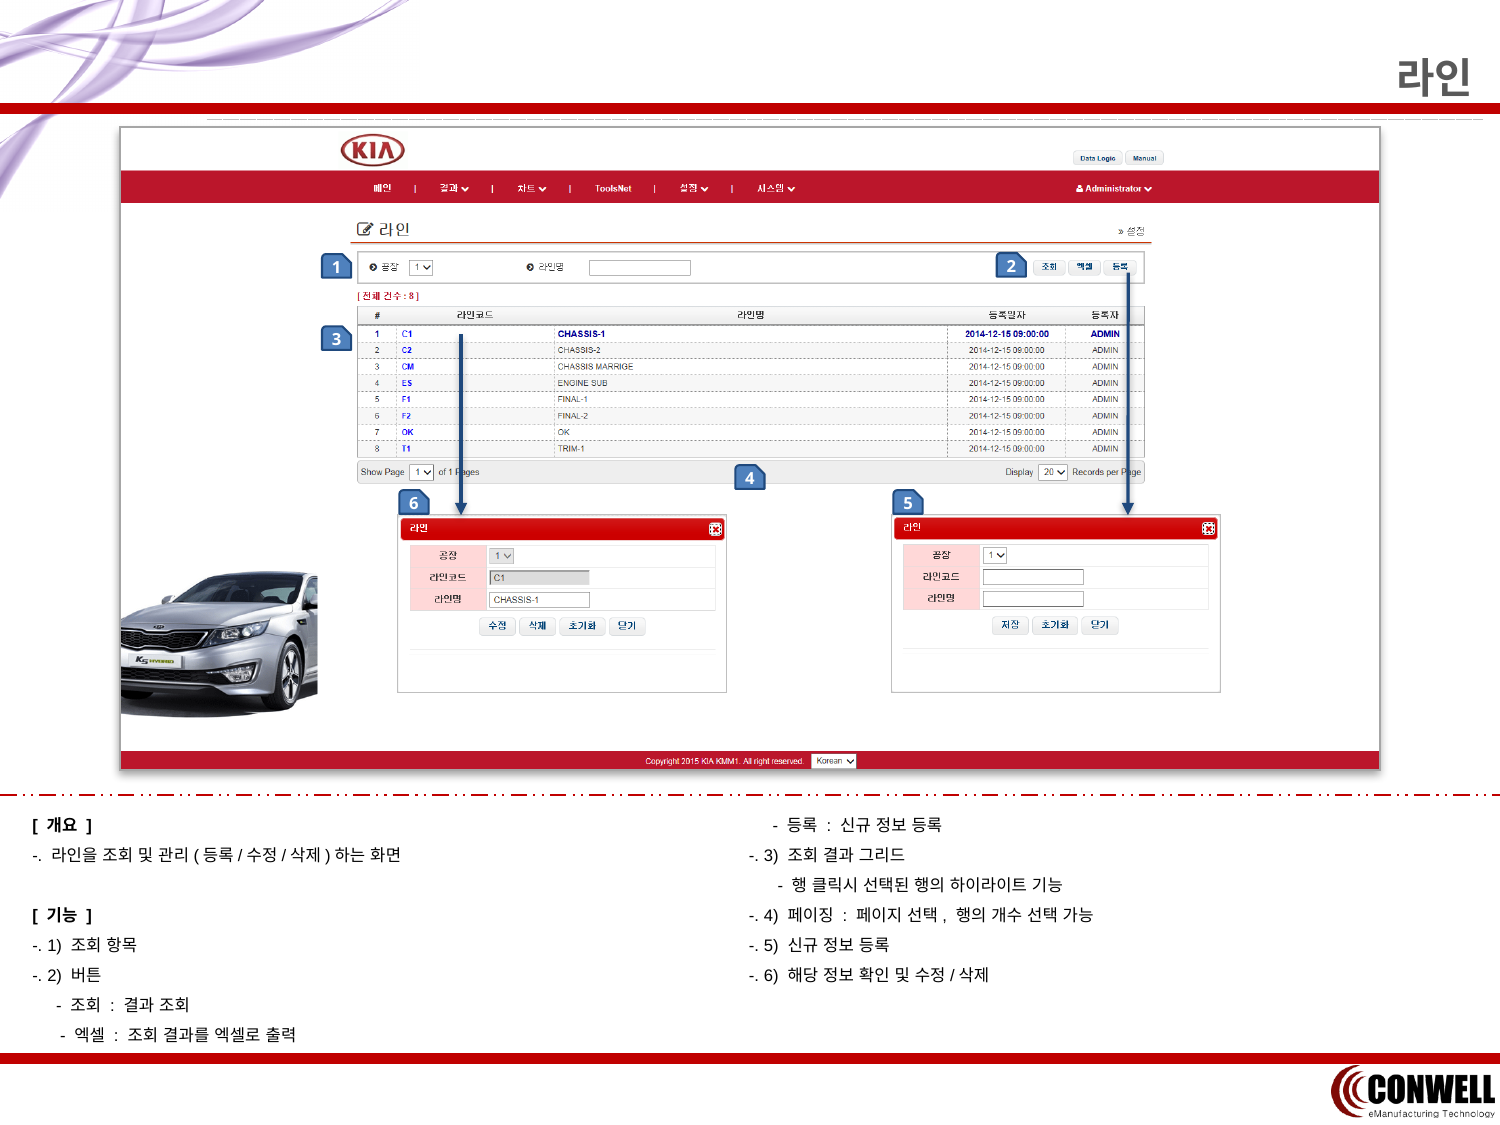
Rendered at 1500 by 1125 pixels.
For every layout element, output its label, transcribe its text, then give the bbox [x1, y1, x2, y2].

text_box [120, 127, 1379, 769]
text_box [ 개요 ] -. 라인을 조회 및 관리(등록/수정/삭제)하는 화면 [ 기능 ] -. 1) 조회 항목 -. 2) 버튼 - 조회 : 결과 조회 - 엑셀 : 조회 결과를 엑셀로 출력 - 등록 : 신규 정보 등록 -. 3) 조회 결과 그리드 - 행 클릭시 선택된 행의 하이라이트 기능 -. 4) 페이징 : 페이지 선택, 행의 개수 선택 가능 -. 5) 신규 정보 등록 -. 6) 해당 정보 확인 및 수정/삭제 [17, 797, 1481, 1056]
title 라인 [150, 42, 1500, 111]
picture [1331, 1065, 1495, 1118]
